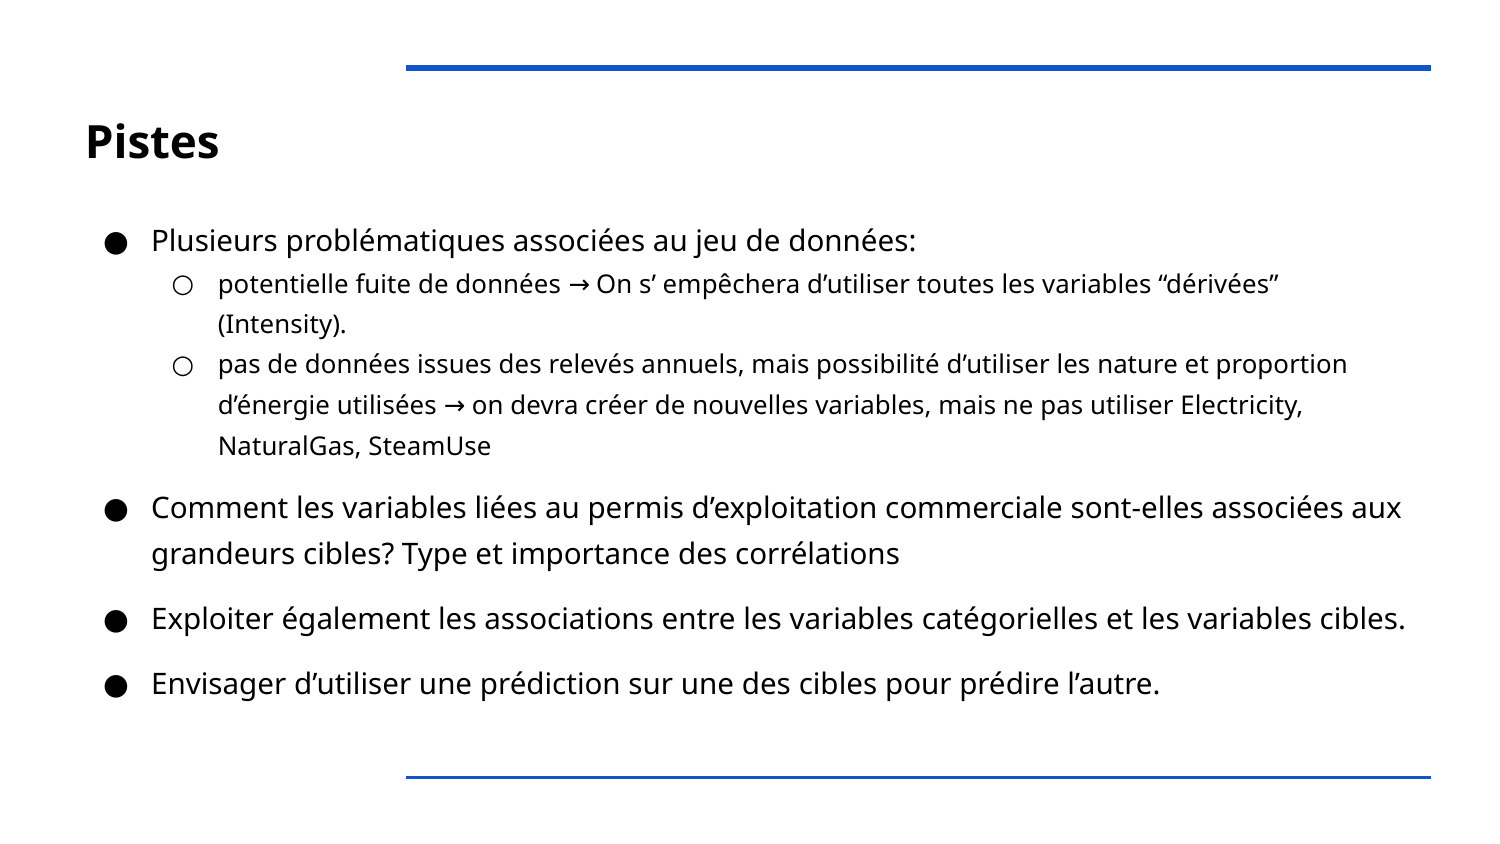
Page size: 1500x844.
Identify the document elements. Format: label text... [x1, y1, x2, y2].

title Pistes [69, 94, 1431, 198]
list Plusieurs problématiques associées au jeu de données: potentielle fuite de données → On s’ empêchera d’utiliser toutes les variables “dérivées” (Intensity). pas de données issues des relevés annuels, mais possibilité d’utiliser les nature et proportion d’énergie utilisées → on devra créer de nouvelles variables, mais ne pas utiliser Electricity, NaturalGas, SteamUse Comment les variables liées au permis d’exploitation commerciale sont-elles associées aux grandeurs cibles? Type et importance des corrélations Exploiter également les associations entre les variables catégorielles et les variables cibles. Envisager d’utiliser une prédiction sur une des cibles pour prédire l’autre. [69, 198, 1431, 766]
